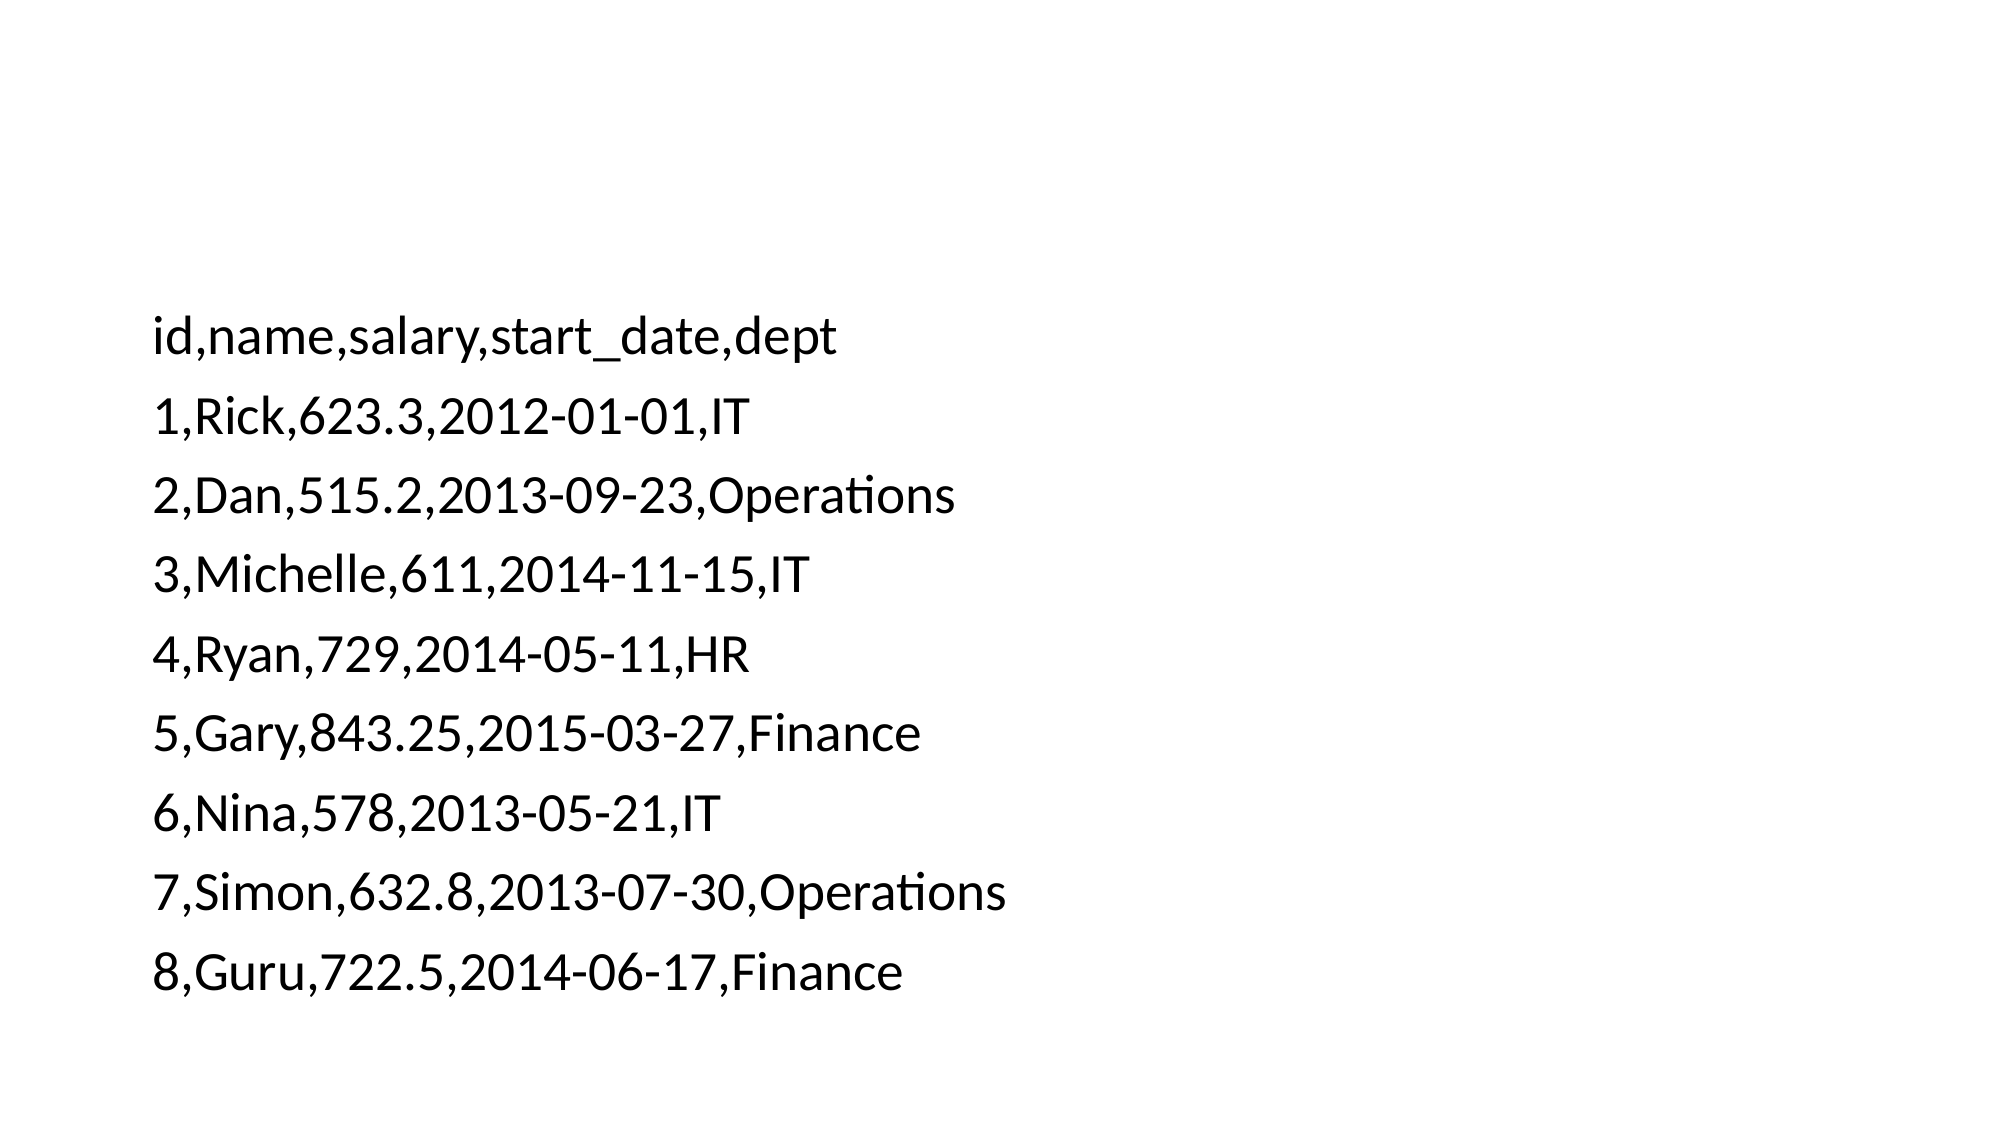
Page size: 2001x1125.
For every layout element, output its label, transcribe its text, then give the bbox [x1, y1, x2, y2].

list id,name,salary,start_date,dept 1,Rick,623.3,2012-01-01,IT 2,Dan,515.2,2013-09-23,Operations 3,Michelle,611,2014-11-15,IT 4,Ryan,729,2014-05-11,HR 5,Gary,843.25,2015-03-27,Finance 6,Nina,578,2013-05-21,IT 7,Simon,632.8,2013-07-30,Operations 8,Guru,722.5,2014-06-17,Finance [137, 299, 1863, 1014]
